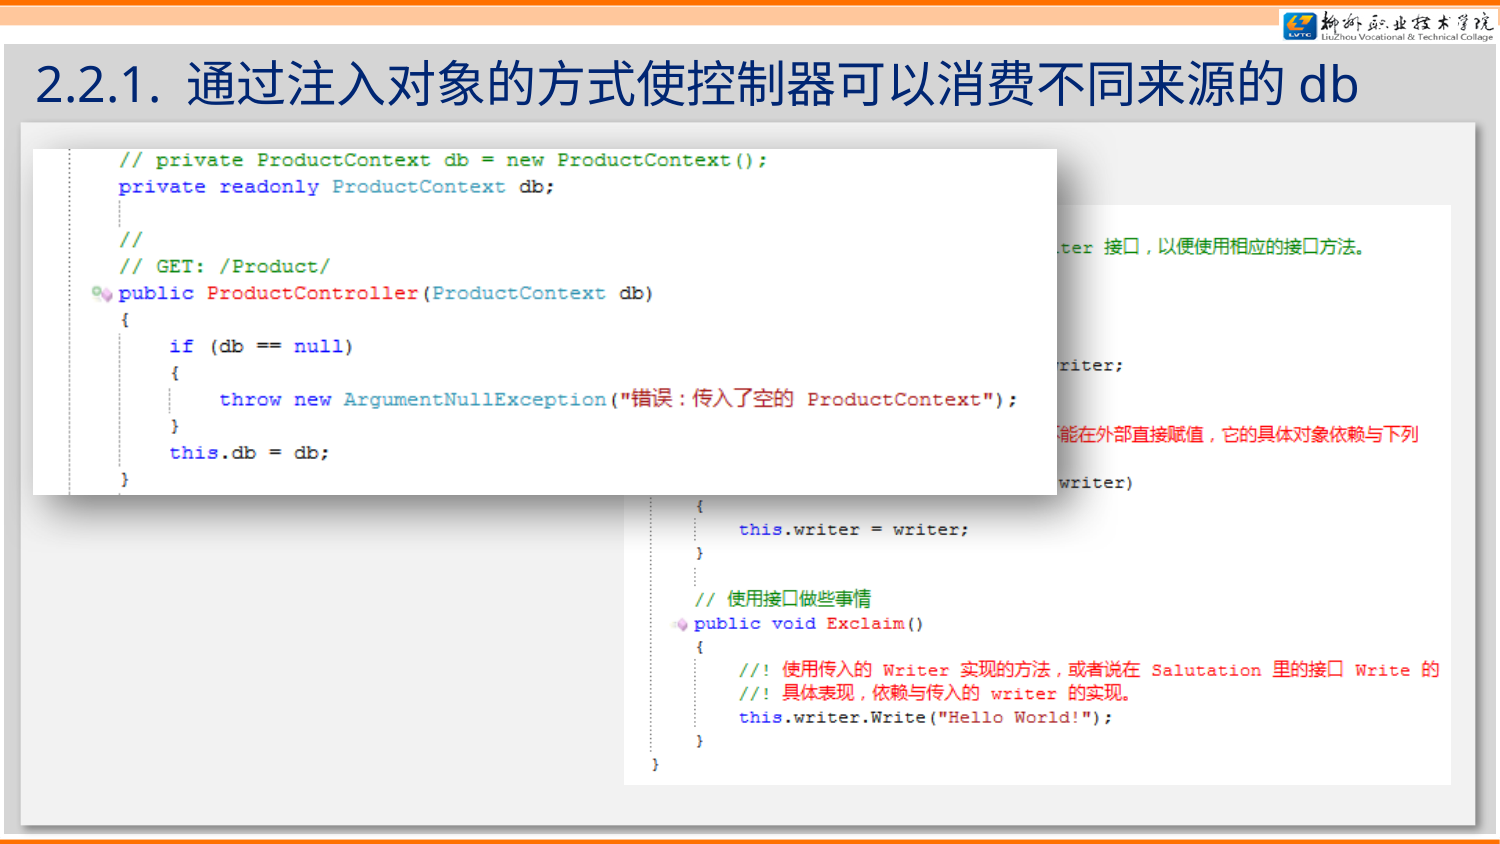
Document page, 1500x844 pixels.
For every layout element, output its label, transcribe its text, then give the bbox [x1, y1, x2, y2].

picture [0, 0, 1500, 42]
picture [33, 149, 1451, 785]
title 2.2.1. 通过注入对象的方式使控制器可以消费不同来源的db [20, 53, 1474, 113]
picture [0, 839, 1500, 844]
